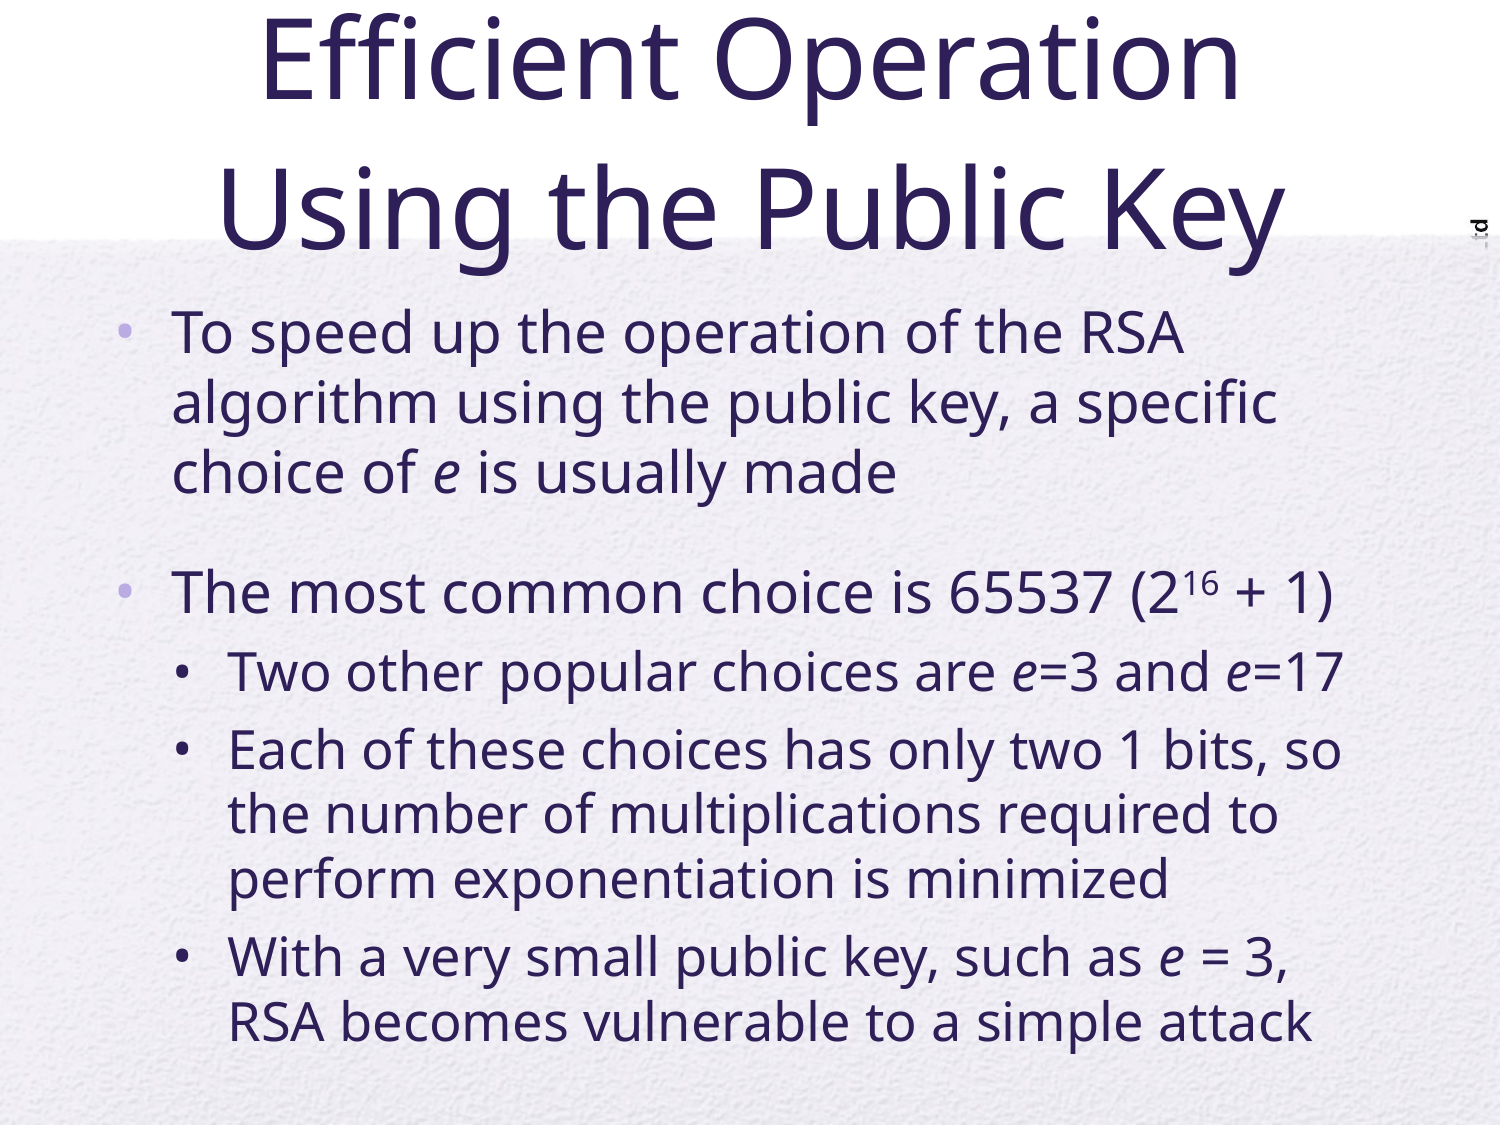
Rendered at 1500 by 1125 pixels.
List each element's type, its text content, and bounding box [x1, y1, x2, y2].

list To speed up the operation of the RSA algorithm using the public key, a specific choice of e is usually made The most common choice is 65537 (216 + 1) Two other popular choices are e=3 and e=17 Each of these choices has only two 1 bits, so the number of multiplications required to perform exponentiation is minimized With a very small public key, such as e = 3, RSA becomes vulnerable to a simple attack [99, 287, 1413, 1049]
picture [0, 0, 1500, 1125]
title Efficient Operation Using the Public Key [129, 6, 1372, 239]
